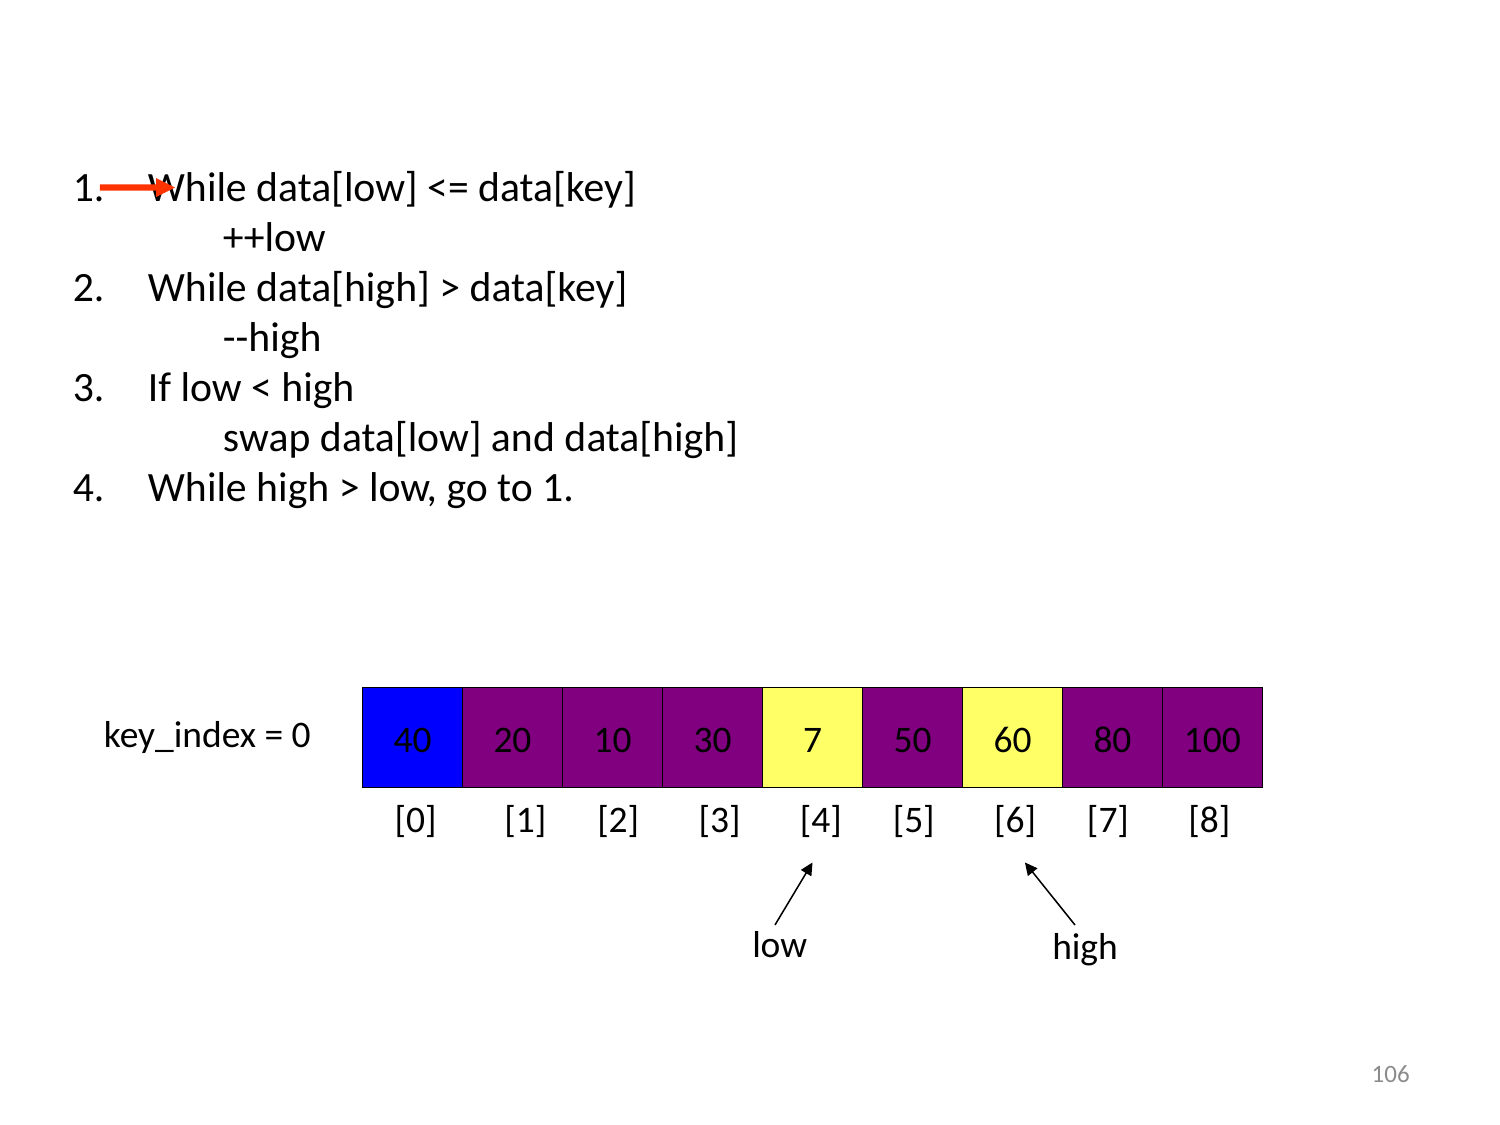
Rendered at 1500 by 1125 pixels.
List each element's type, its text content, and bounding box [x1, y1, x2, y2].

text_box high [1037, 914, 1388, 975]
text_box 60 [962, 687, 1062, 787]
text_box 30 [662, 687, 762, 787]
text_box 7 [762, 687, 862, 787]
text_box While data[low] <= data[key] ++low While data[high] > data[key] --high If low < high swap data[low] and data[high] While high > low, go to 1. [58, 152, 904, 668]
text_box key_index = 0 [89, 702, 326, 762]
text_box 50 [862, 687, 962, 787]
text_box 10 [562, 687, 662, 787]
text_box low [737, 912, 1065, 973]
text_box 100 [1162, 687, 1263, 788]
text_box 20 [462, 687, 562, 787]
text_box [0] [1] [2] [3] [4] [5] [6] [7] [8] [379, 787, 1247, 848]
text_box 40 [362, 687, 462, 788]
text_box [99, 181, 175, 194]
text_box [1024, 862, 1076, 926]
text_box 80 [1062, 687, 1162, 787]
slide_number 106 [1074, 1042, 1425, 1103]
text_box [774, 862, 813, 926]
